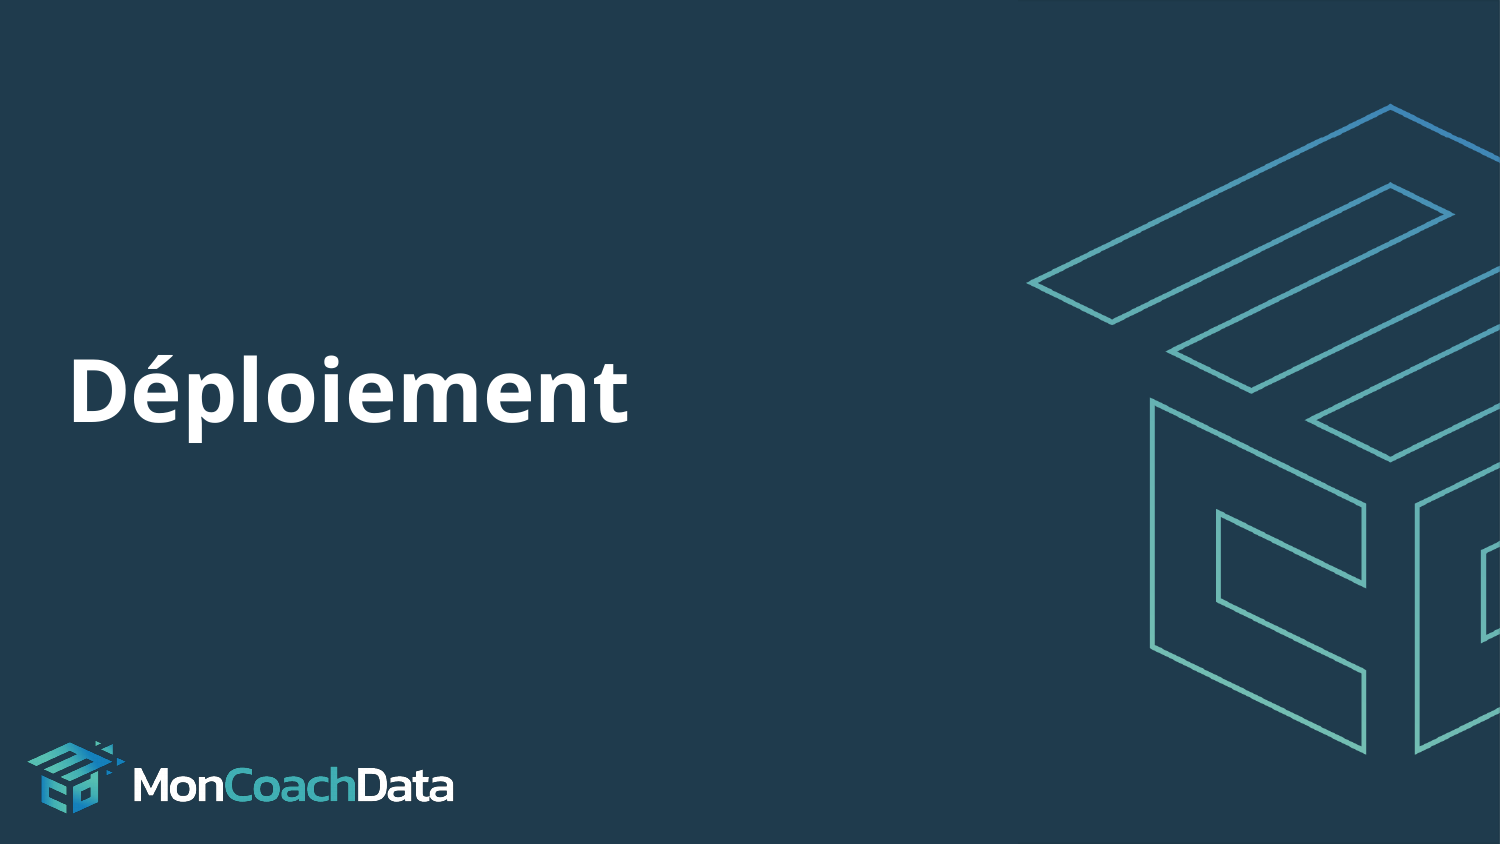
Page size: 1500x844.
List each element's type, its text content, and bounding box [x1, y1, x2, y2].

title Déploiement [51, 126, 1019, 463]
picture [0, 0, 1500, 844]
